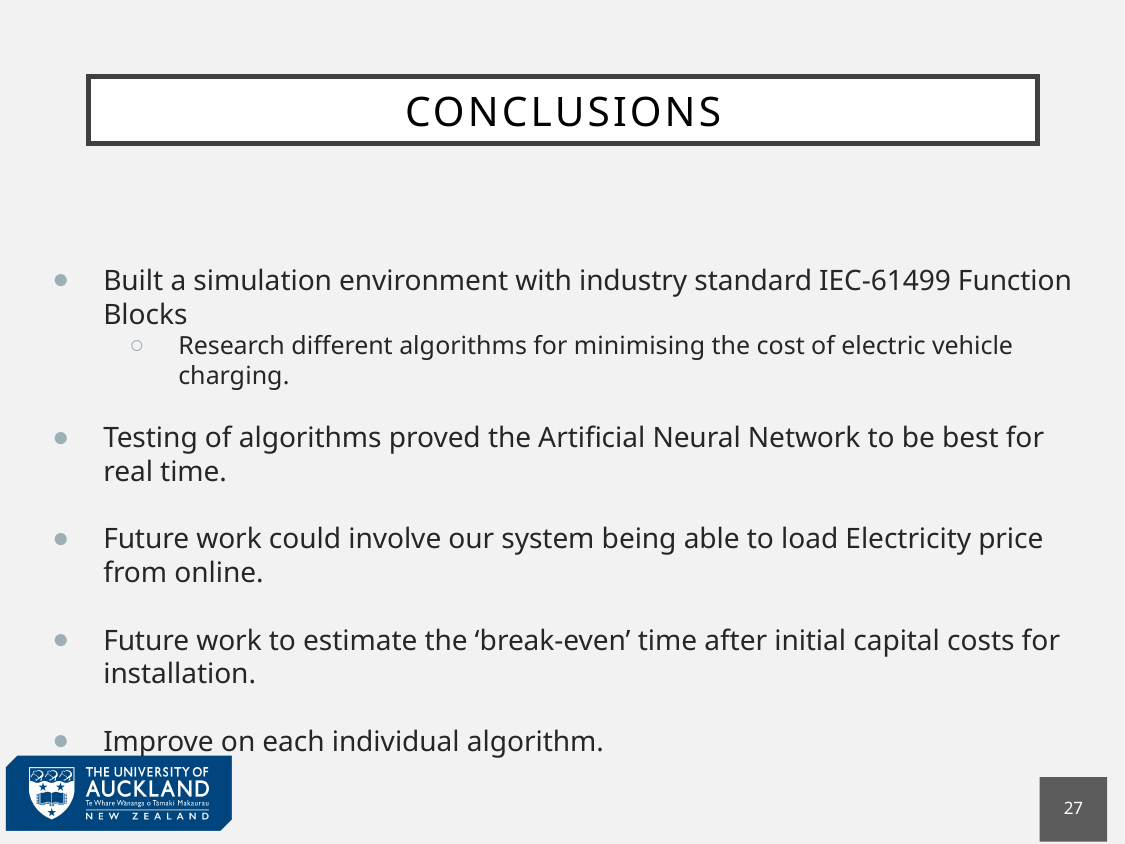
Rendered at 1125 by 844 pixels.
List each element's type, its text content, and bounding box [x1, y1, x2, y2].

list Built a simulation environment with industry standard IEC-61499 Function Blocks Research different algorithms for minimising the cost of electric vehicle charging. Testing of algorithms proved the Artificial Neural Network to be best for real time. Future work could involve our system being able to load Electricity price from online. Future work to estimate the ‘break-even’ time after initial capital costs for installation. Improve on each individual algorithm. [13, 247, 1108, 656]
title Conclusions [86, 74, 1040, 146]
picture [0, 751, 236, 836]
slide_number 27 [1039, 777, 1108, 842]
